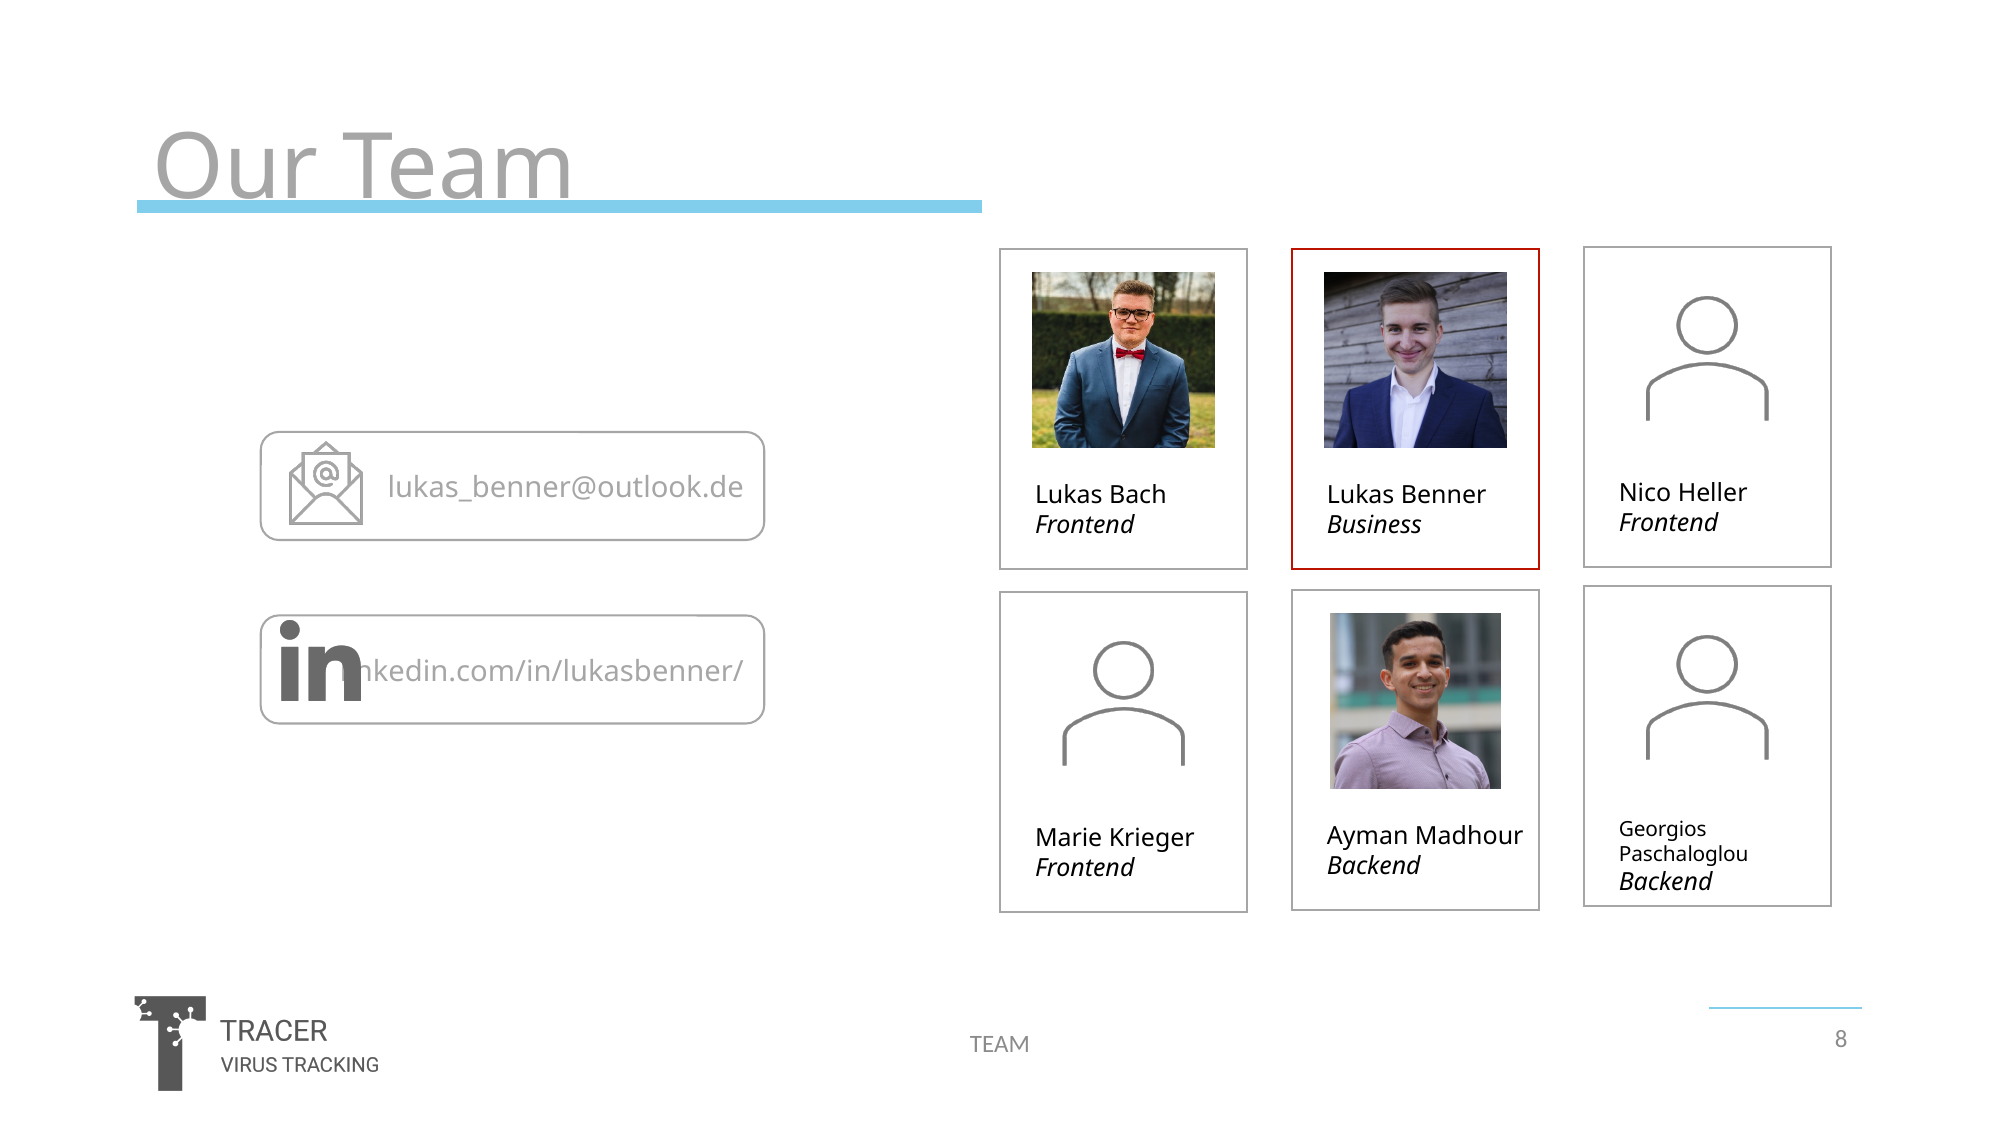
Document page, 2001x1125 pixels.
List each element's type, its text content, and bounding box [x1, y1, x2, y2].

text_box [260, 431, 765, 540]
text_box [999, 246, 1851, 913]
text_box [260, 615, 765, 724]
title Our Team [137, 59, 1863, 278]
slide_number 8 [1725, 1008, 1863, 1068]
picture [1330, 613, 1501, 789]
picture [99, 978, 450, 1098]
footer TEAM [662, 1012, 1338, 1073]
